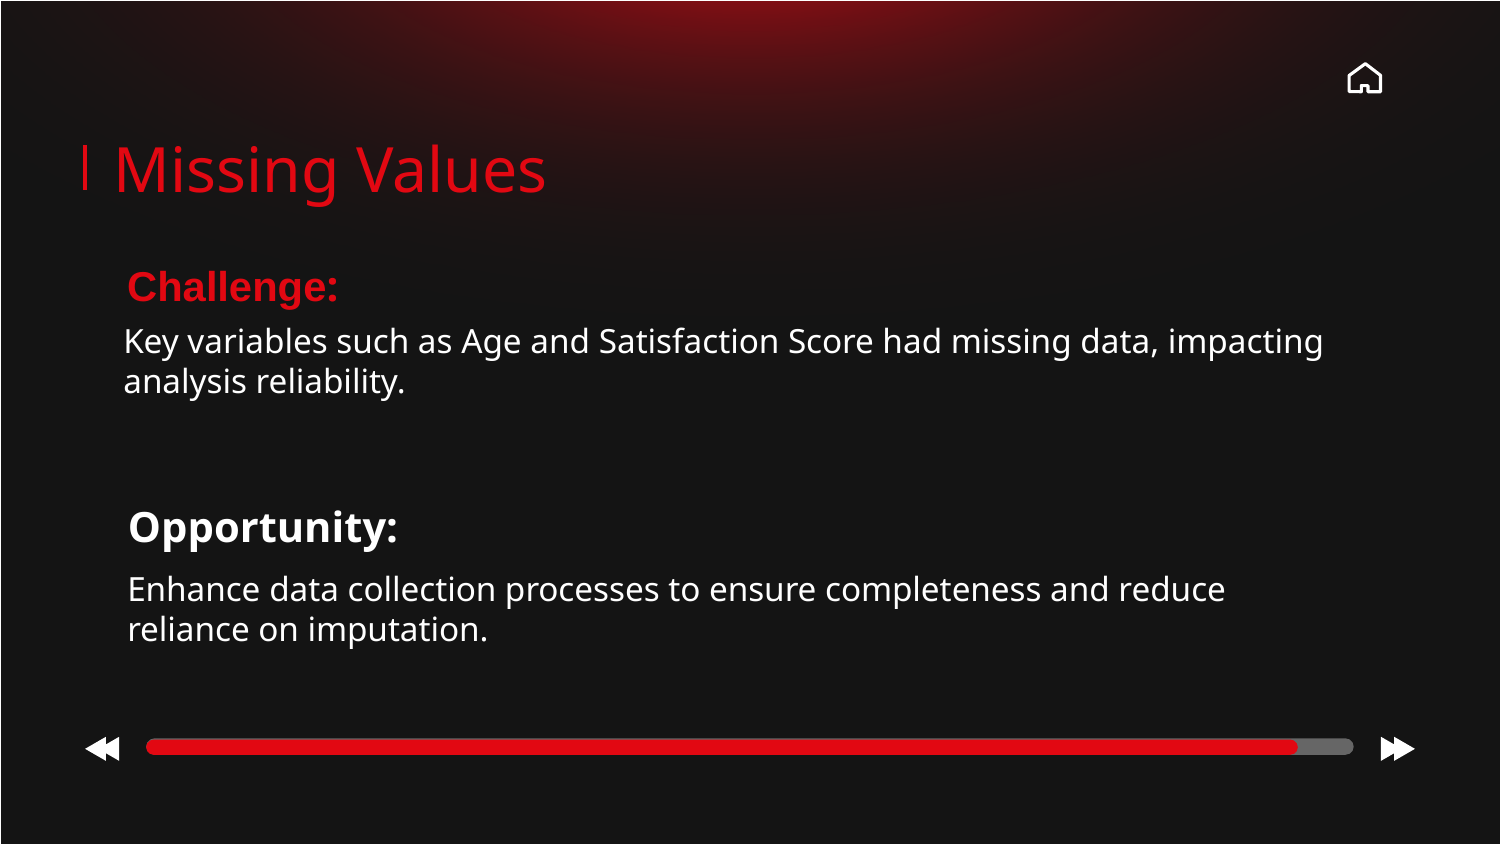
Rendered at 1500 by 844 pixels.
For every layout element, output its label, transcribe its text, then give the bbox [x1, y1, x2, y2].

subtitle Key variables such as Age and Satisfaction Score had missing data, impacting analysis reliability. [108, 298, 1364, 422]
text_box [1349, 63, 1381, 92]
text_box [145, 738, 1354, 755]
text_box [85, 736, 106, 761]
picture [2, 2, 1500, 844]
text_box [1380, 736, 1394, 761]
title Challenge: [112, 255, 677, 298]
text_box [106, 736, 120, 761]
subtitle Enhance data collection processes to ensure completeness and reduce reliance on imputation. [112, 569, 1311, 647]
title Missing Values [98, 120, 1382, 215]
text_box [1394, 736, 1415, 761]
title Opportunity: [112, 496, 678, 554]
